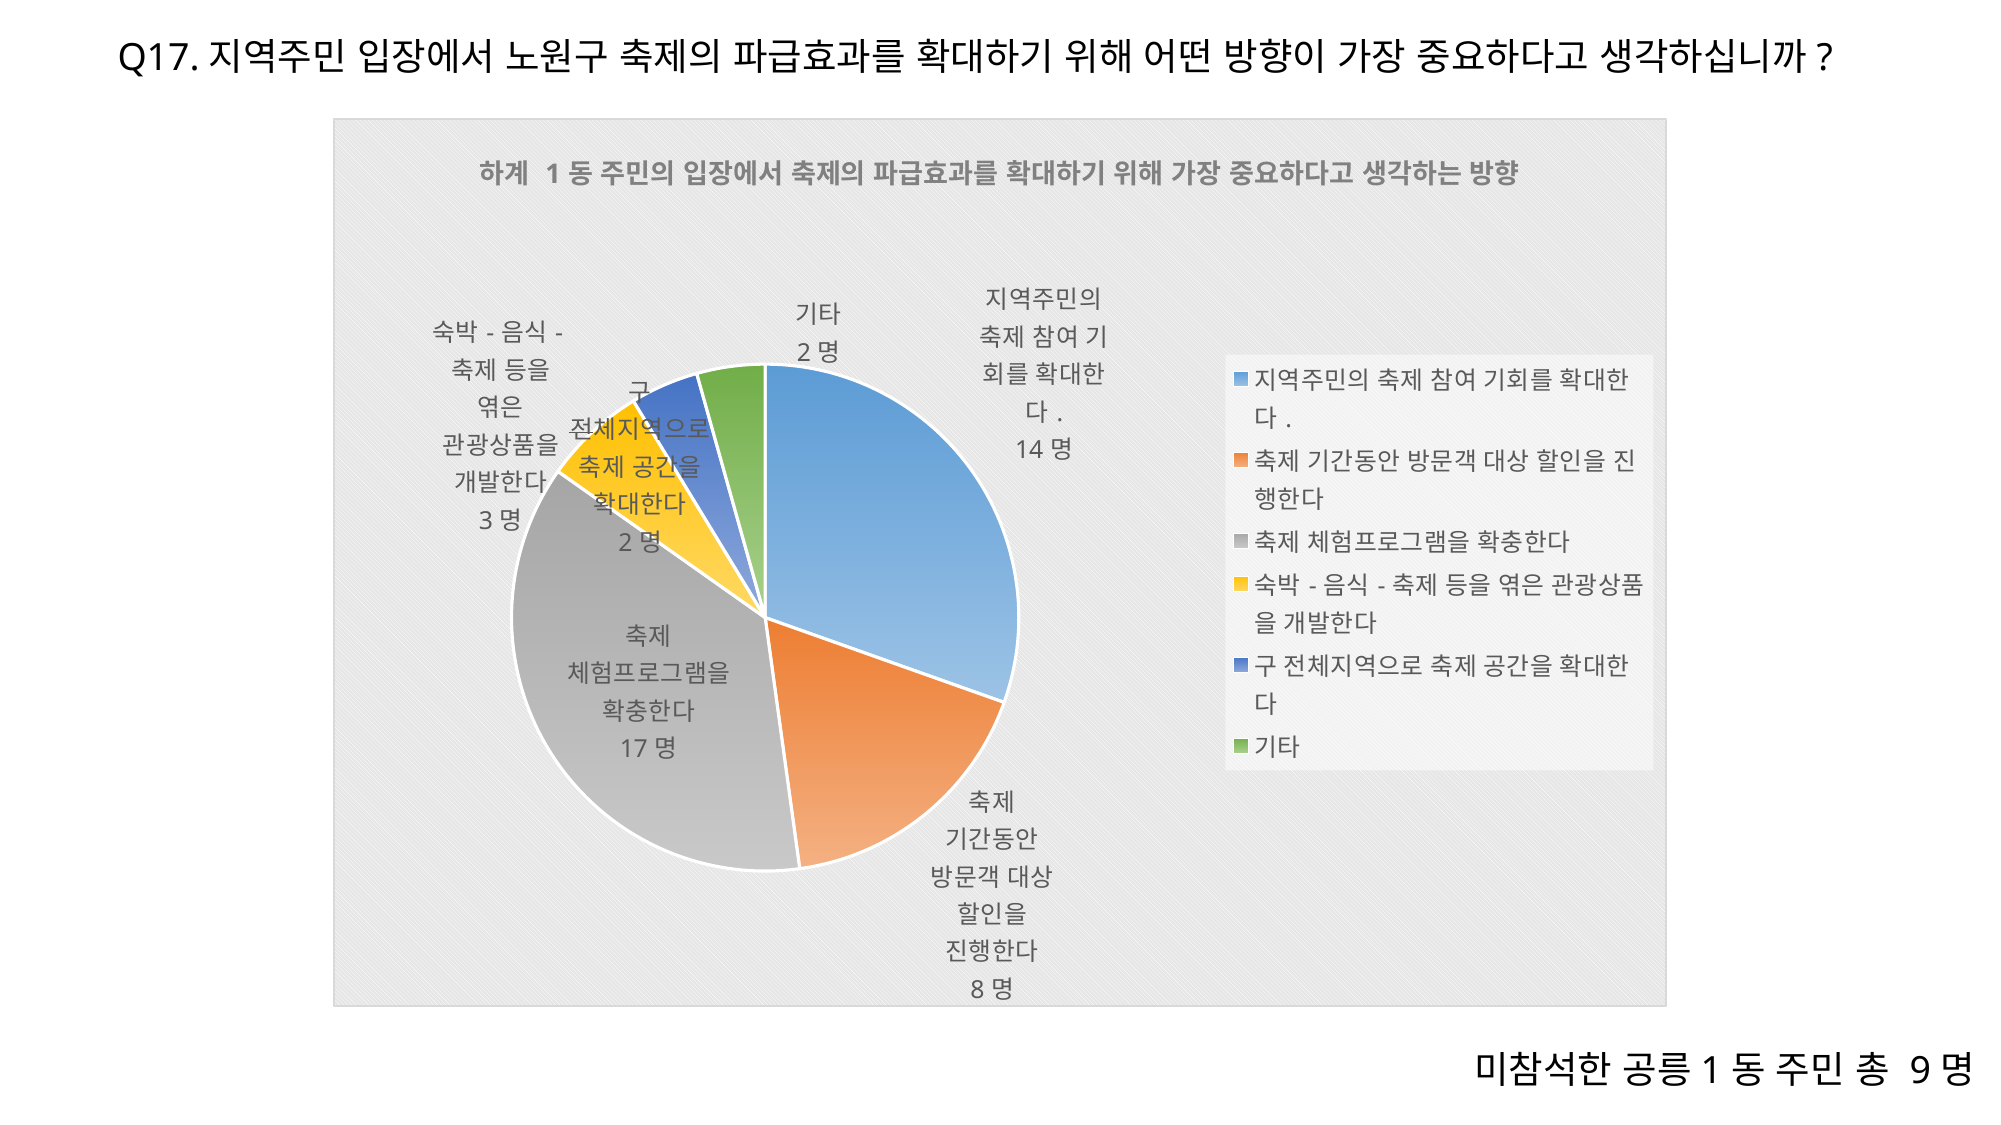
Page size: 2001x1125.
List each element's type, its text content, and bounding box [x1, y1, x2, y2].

text_box 미참석한 공릉1동 주민 총 9명 [1459, 1039, 1990, 1099]
text_box Q17.지역주민 입장에서 노원구 축제의 파급효과를 확대하기 위해 어떤 방향이 가장 중요하다고 생각하십니까? [102, 25, 1848, 85]
chart [333, 117, 1667, 1007]
